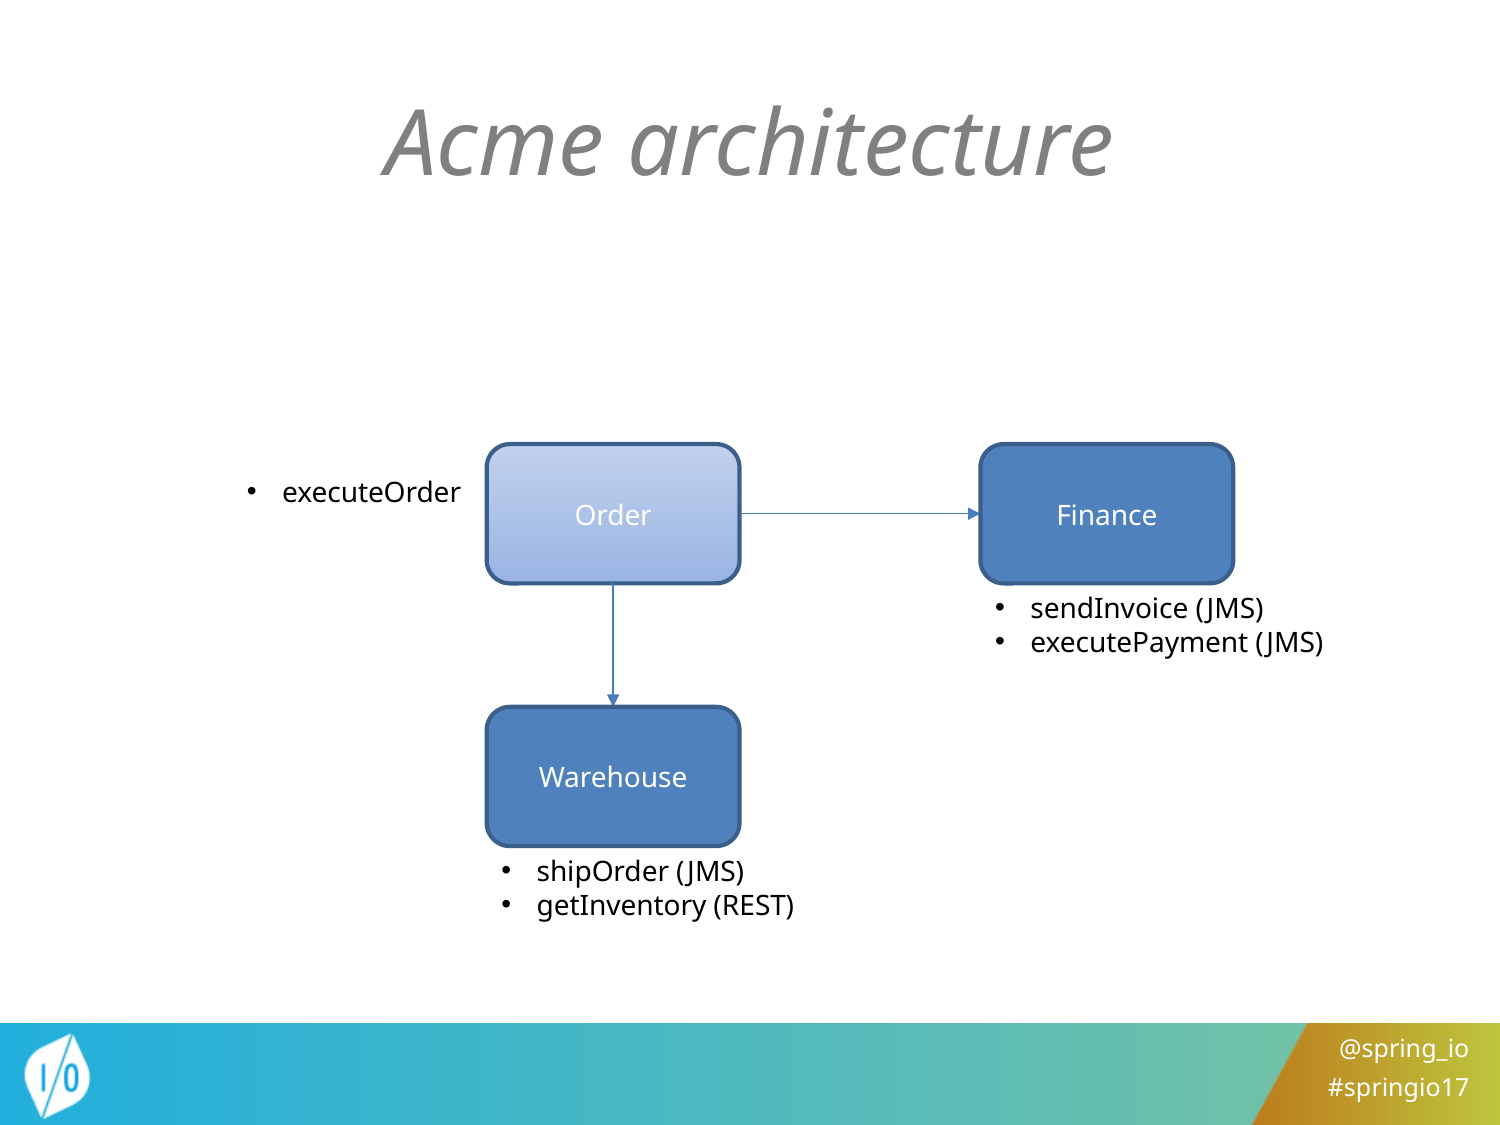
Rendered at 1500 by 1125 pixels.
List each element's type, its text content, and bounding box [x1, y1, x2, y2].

text_box Order [484, 441, 742, 586]
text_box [486, 706, 885, 964]
text_box executeOrder [190, 466, 476, 516]
title Acme architecture [75, 45, 1425, 233]
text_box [980, 443, 1379, 701]
